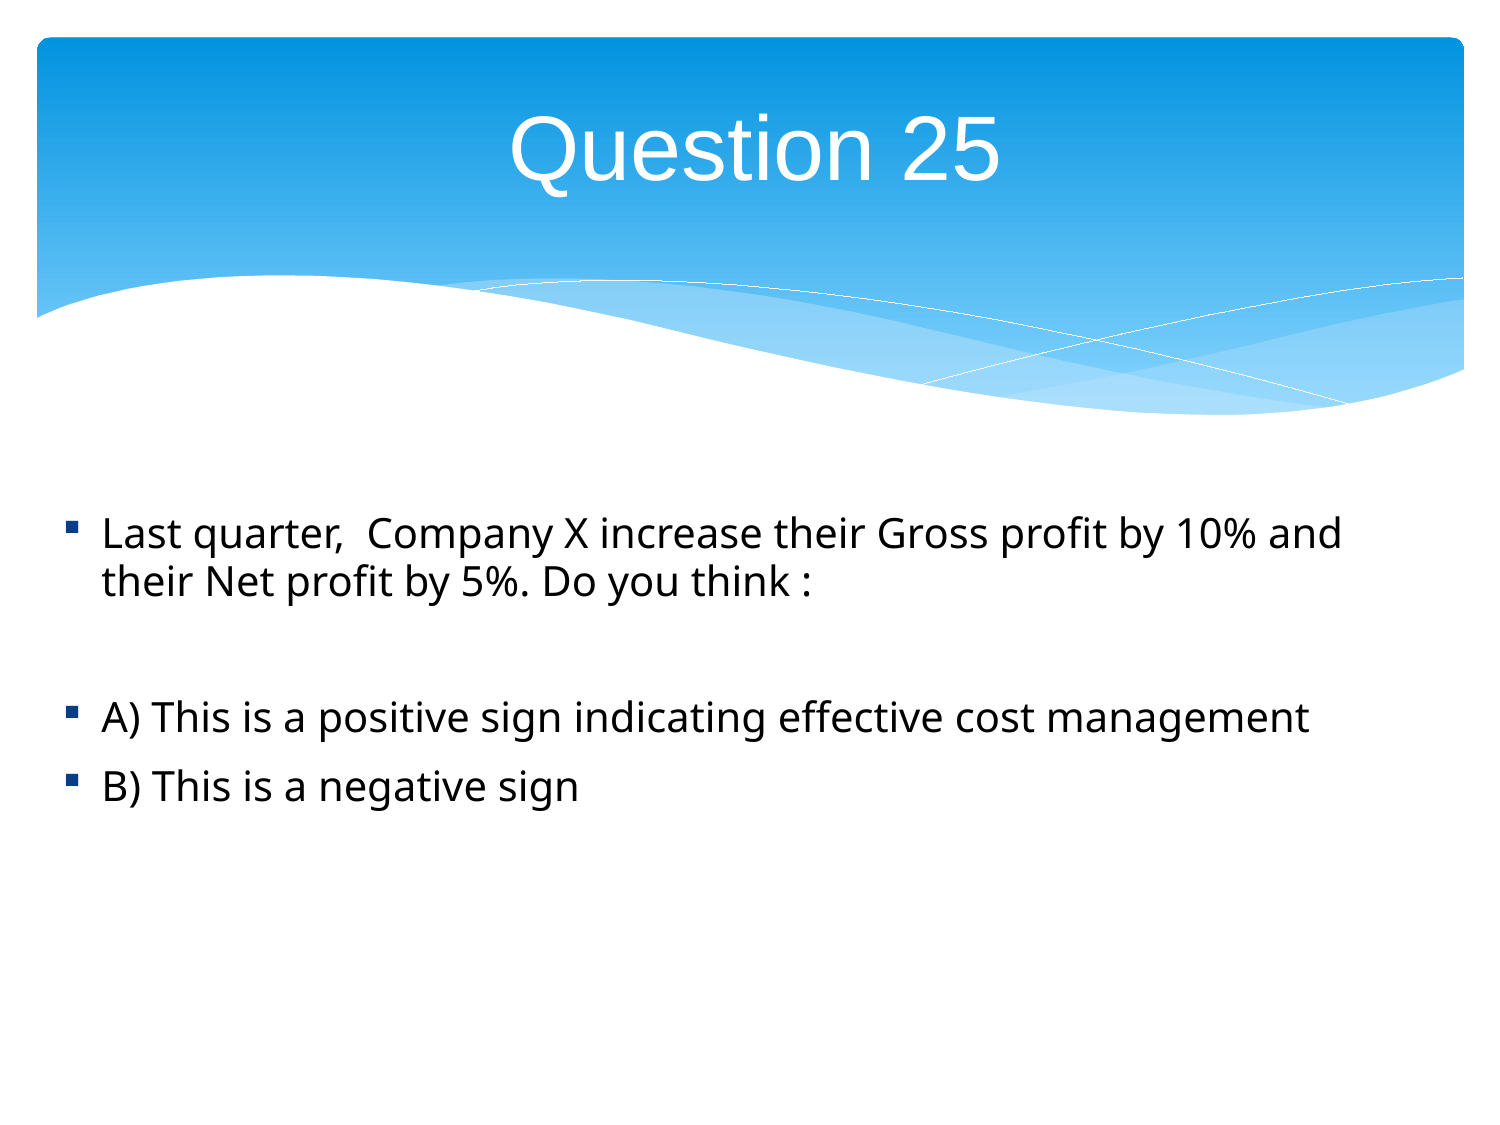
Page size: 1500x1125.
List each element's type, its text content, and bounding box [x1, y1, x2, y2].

text_box [330, 143, 1500, 282]
title Question 25 [87, 75, 1424, 213]
text_box Last quarter, Company X increase their Gross profit by 10% and their Net profit by 5%. Do you think : A) This is a positive sign indicating effective cost management B) This is a negative sign [49, 364, 1424, 640]
